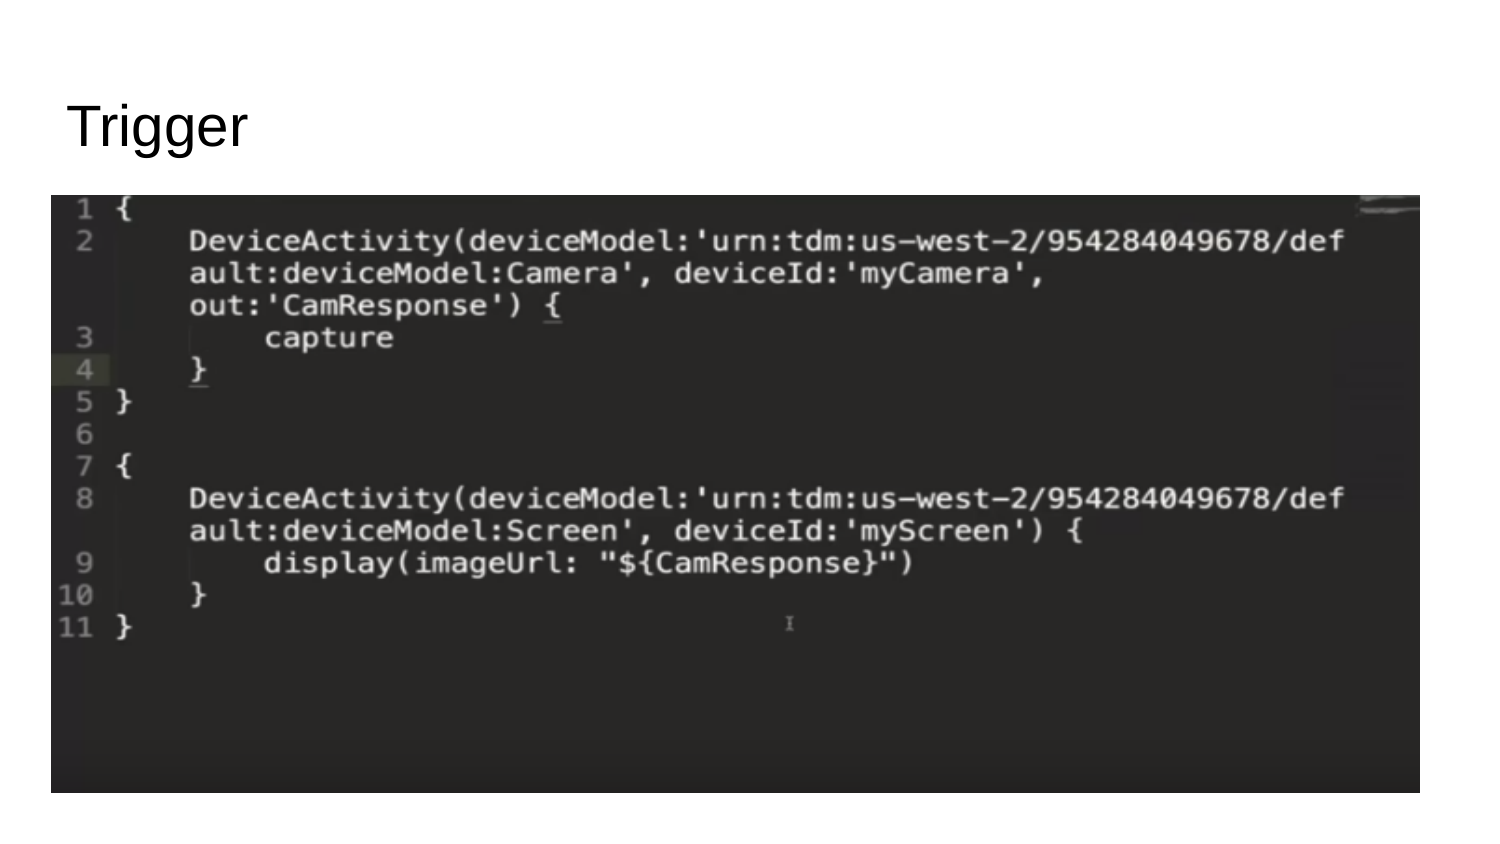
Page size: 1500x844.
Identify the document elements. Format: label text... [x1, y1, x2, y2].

picture [50, 195, 1420, 793]
title Trigger [51, 72, 1449, 167]
